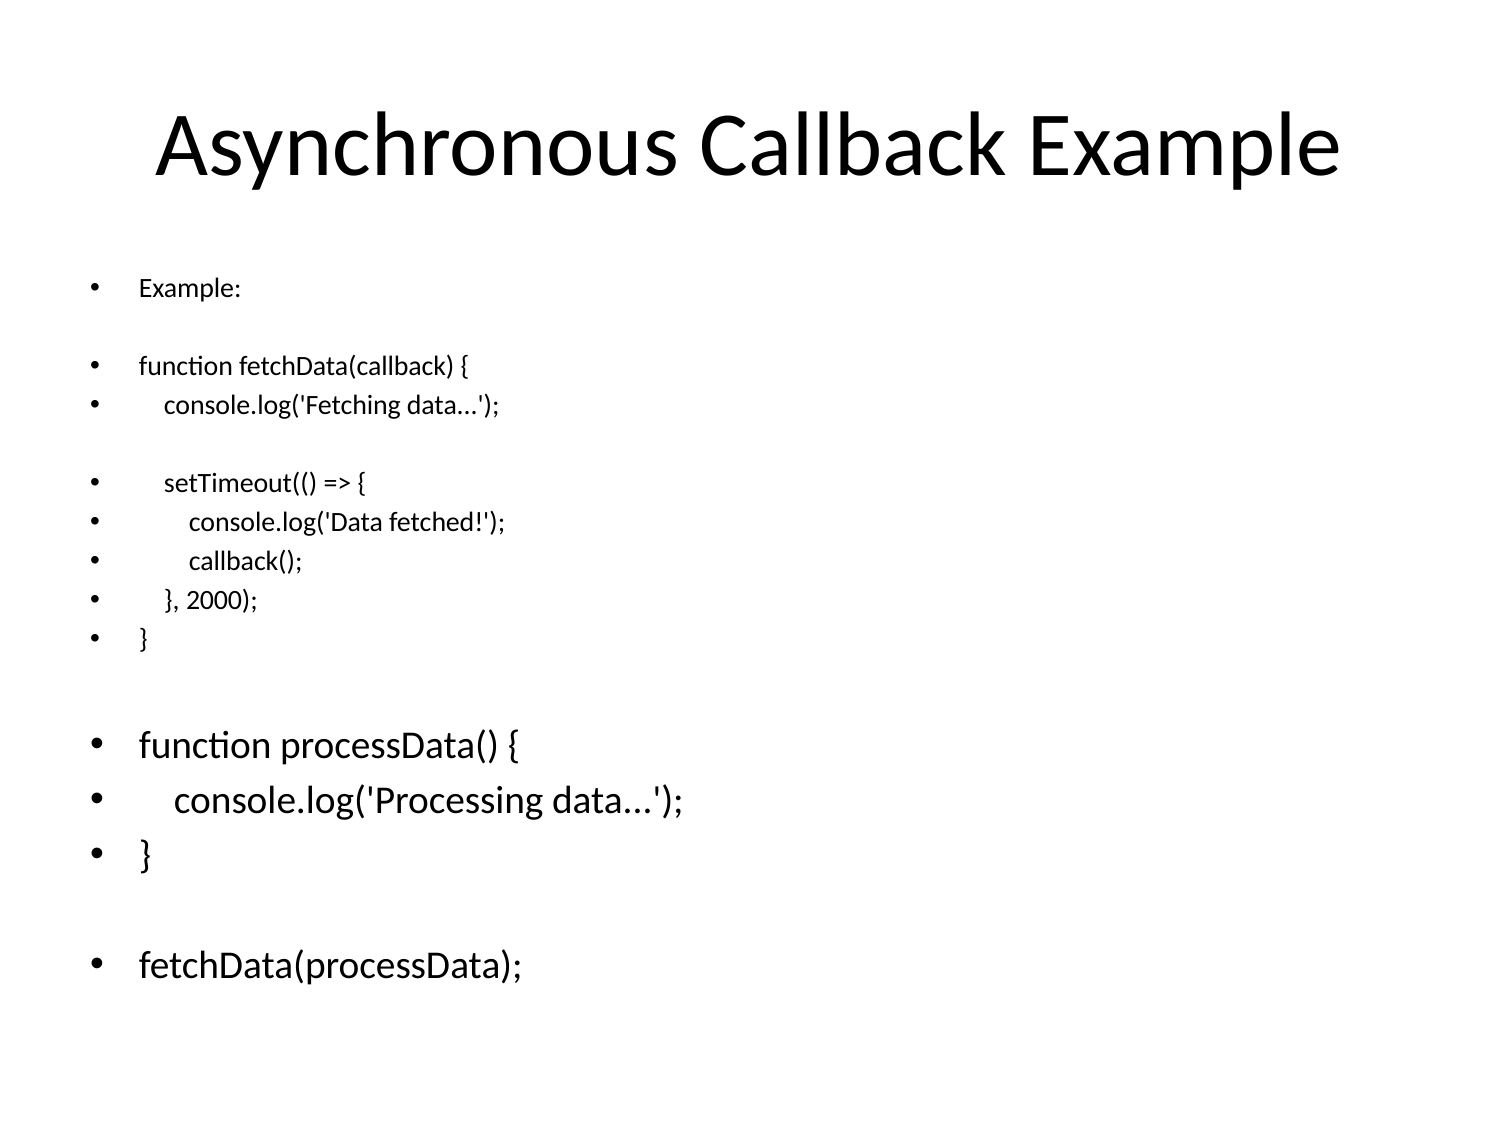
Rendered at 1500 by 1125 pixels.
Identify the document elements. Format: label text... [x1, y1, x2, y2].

title Asynchronous Callback Example [75, 45, 1425, 233]
list Example: function fetchData(callback) { console.log('Fetching data...'); setTimeout(() => { console.log('Data fetched!'); callback(); }, 2000); } function processData() { console.log('Processing data...'); } fetchData(processData); [75, 262, 1425, 1005]
